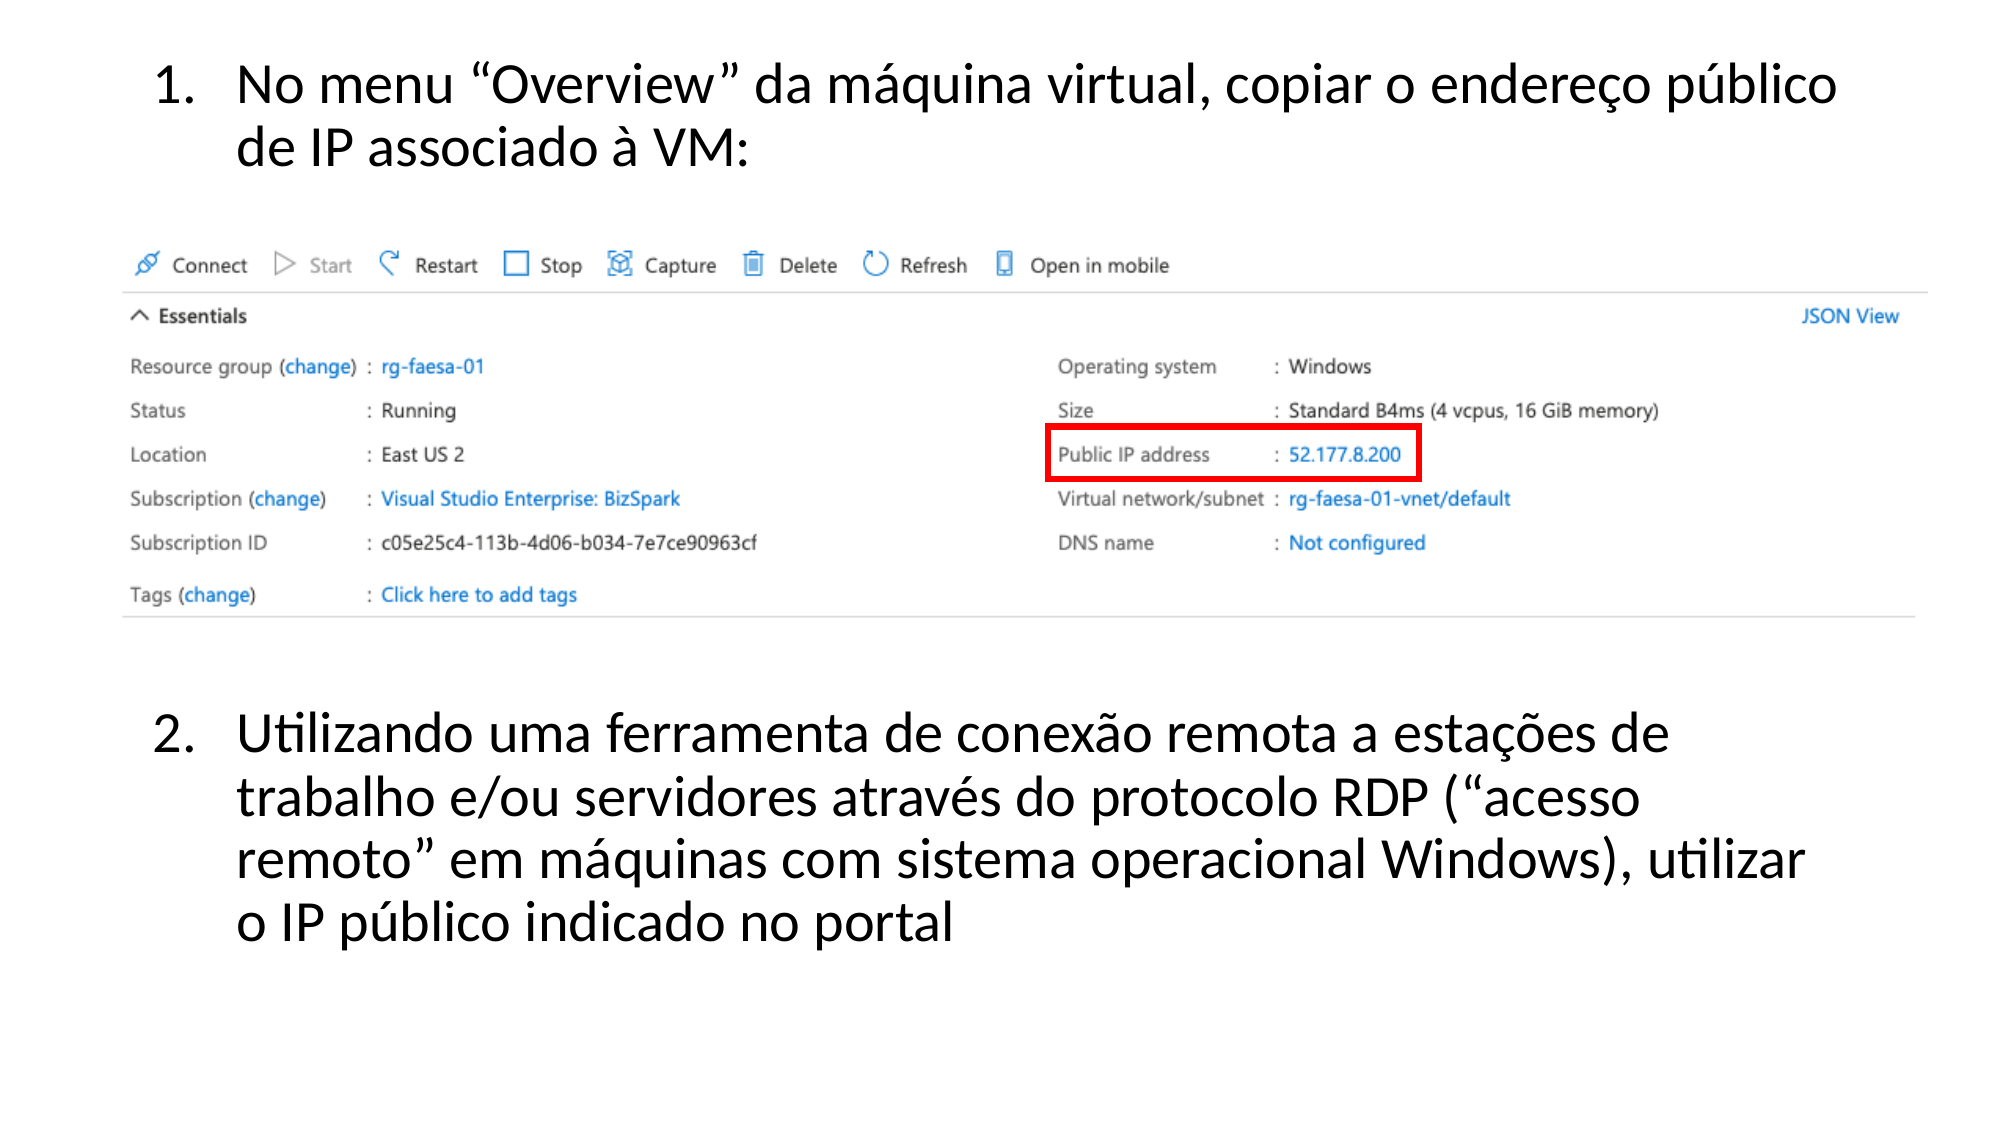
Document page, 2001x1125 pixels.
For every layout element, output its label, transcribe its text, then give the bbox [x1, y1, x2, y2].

picture [96, 221, 1928, 632]
list No menu “Overview” da máquina virtual, copiar o endereço público de IP associado à VM: Utilizando uma ferramenta de conexão remota a estações de trabalho e/ou servidores através do protocolo RDP (“acesso remoto” em máquinas com sistema operacional Windows), utilizar o IP público indicado no portal [137, 632, 1863, 1085]
list No menu “Overview” da máquina virtual, copiar o endereço público de IP associado à VM: Utilizando uma ferramenta de conexão remota a estações de trabalho e/ou servidores através do protocolo RDP (“acesso remoto” em máquinas com sistema operacional Windows), utilizar o IP público indicado no portal [137, 45, 1863, 221]
